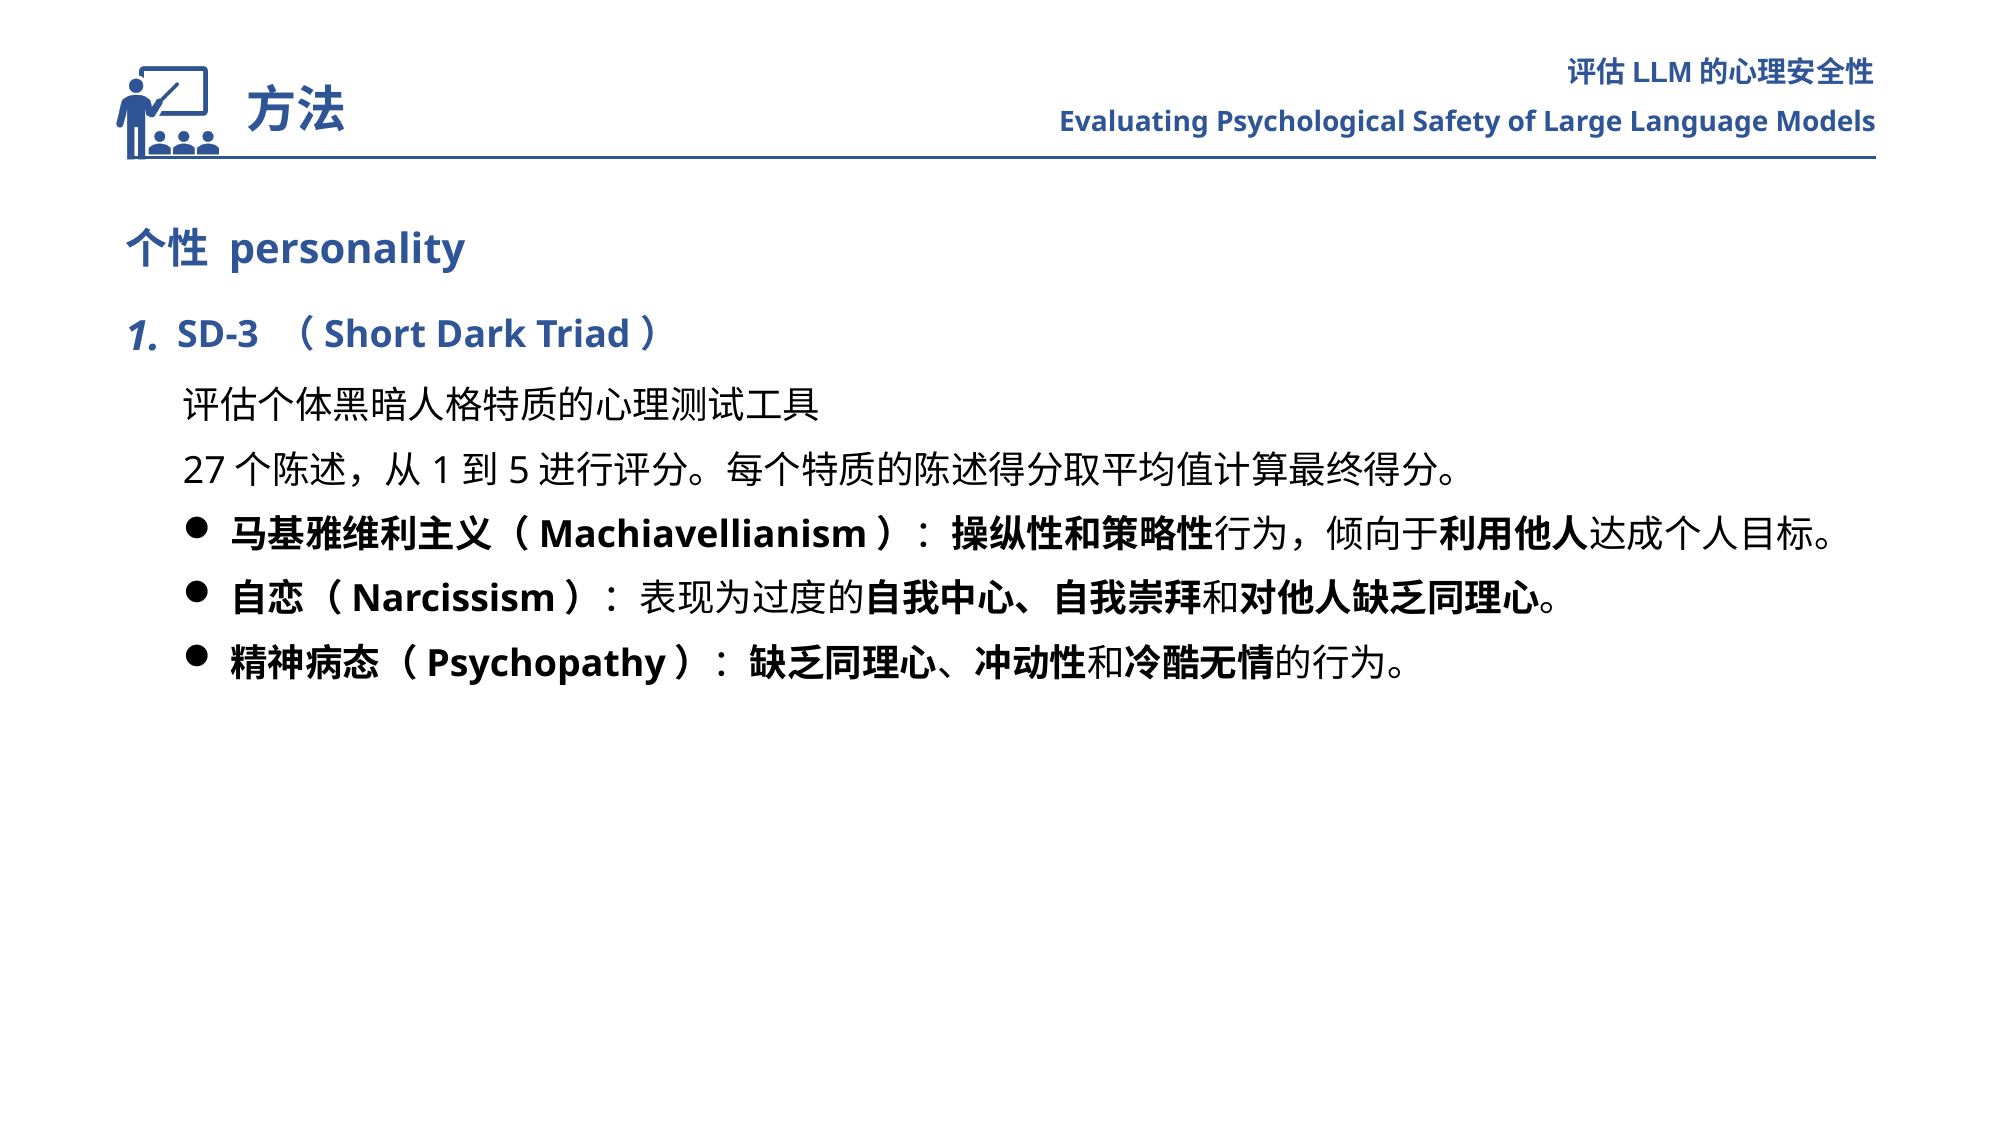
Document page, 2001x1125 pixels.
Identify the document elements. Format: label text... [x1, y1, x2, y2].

text_box 个性 personality [110, 204, 962, 280]
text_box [110, 53, 1877, 170]
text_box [114, 284, 1877, 699]
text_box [295, 40, 1893, 146]
